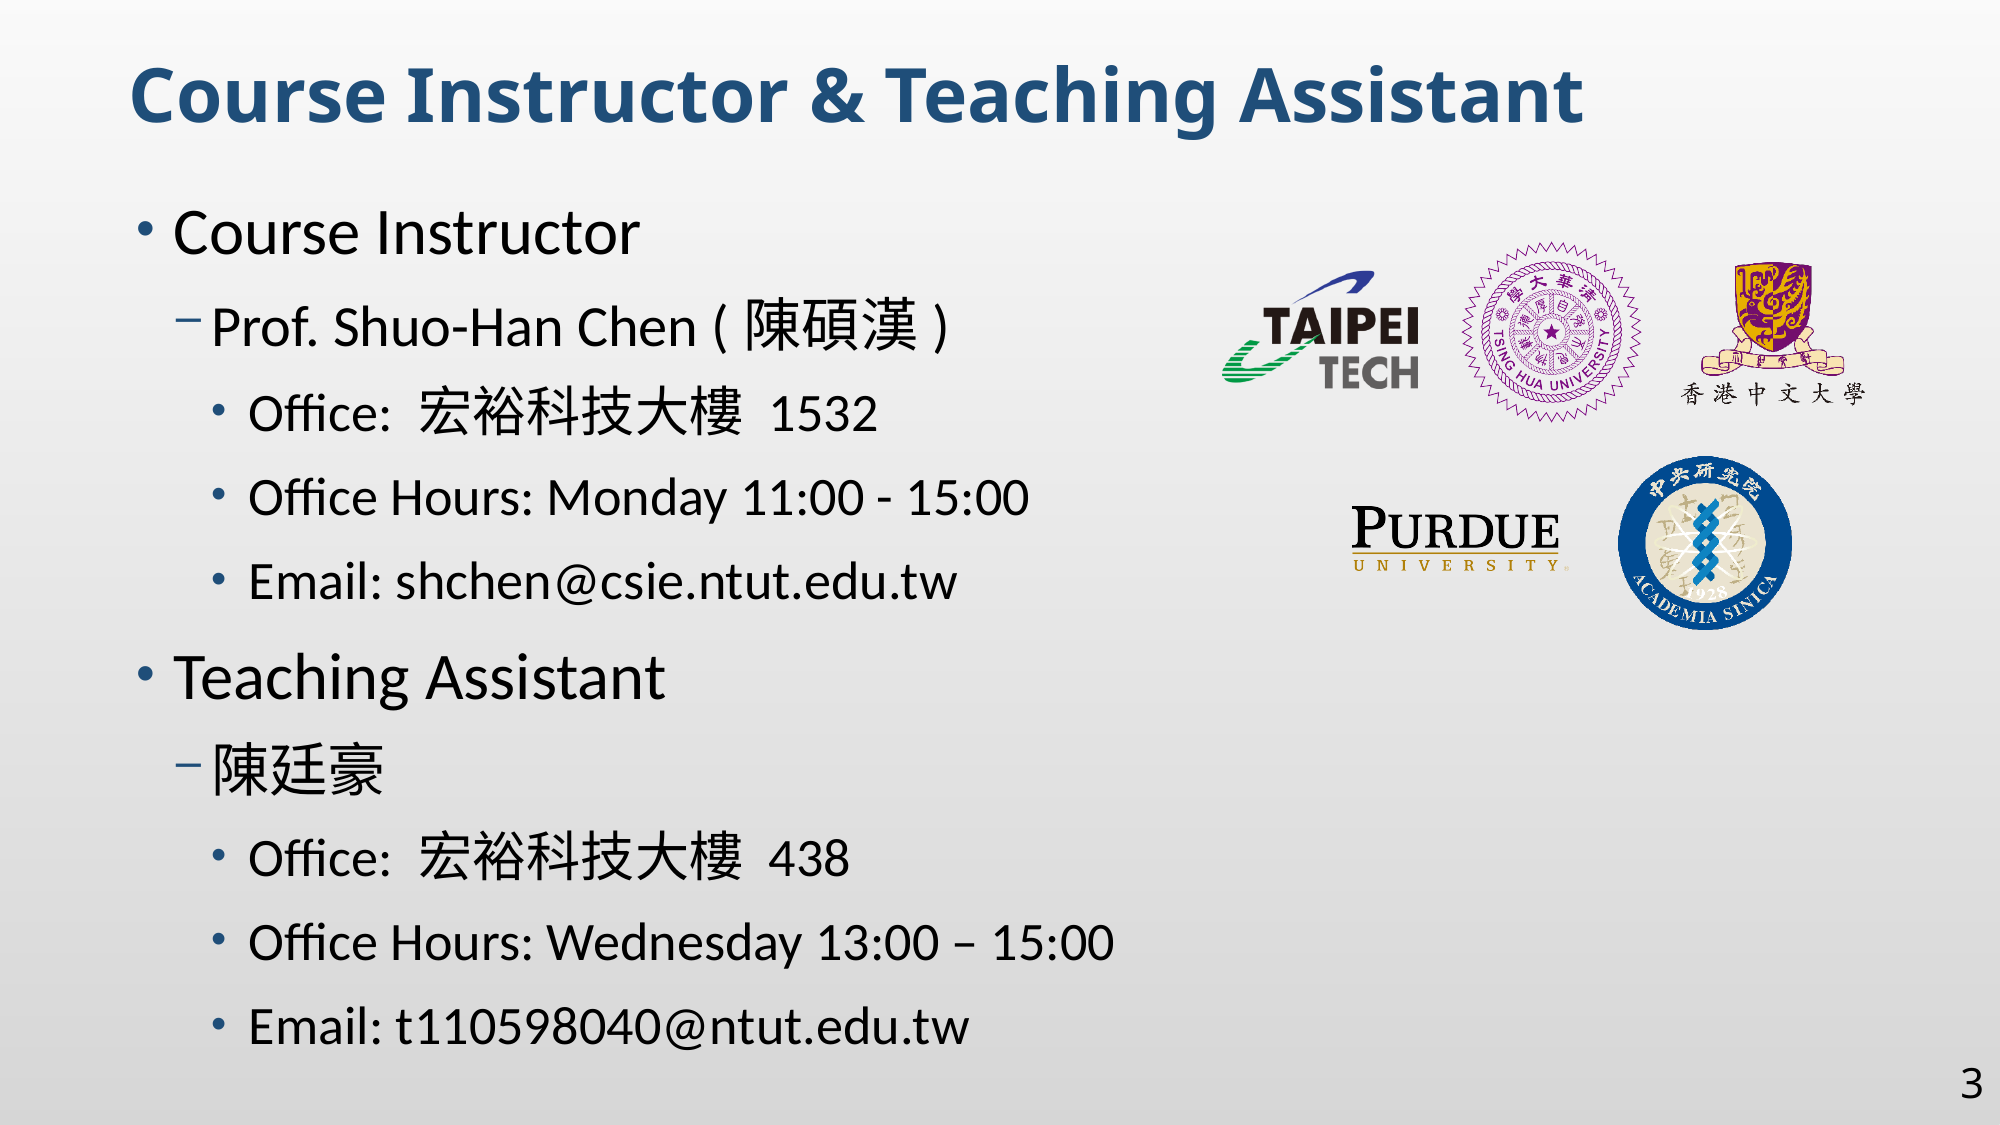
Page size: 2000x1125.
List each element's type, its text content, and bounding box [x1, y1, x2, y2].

picture [1216, 267, 1427, 394]
text_box Course Instructor & Teaching Assistant [113, 30, 1810, 147]
text_box 3 [1811, 1070, 2000, 1101]
picture [1618, 456, 1792, 630]
picture [1351, 506, 1569, 571]
picture [1460, 241, 1922, 423]
list Course Instructor Prof. Shuo-Han Chen (陳碩漢) Office: 宏裕科技大樓 1532 Office Hours: Monday 11:00 - 15:00 Email: shchen@csie.ntut.edu.tw Teaching Assistant 陳廷豪 Office: 宏裕科技大樓 438 Office Hours: Wednesday 13:00 – 15:00 Email: t110598040@ntut.edu.tw [113, 164, 1922, 1076]
